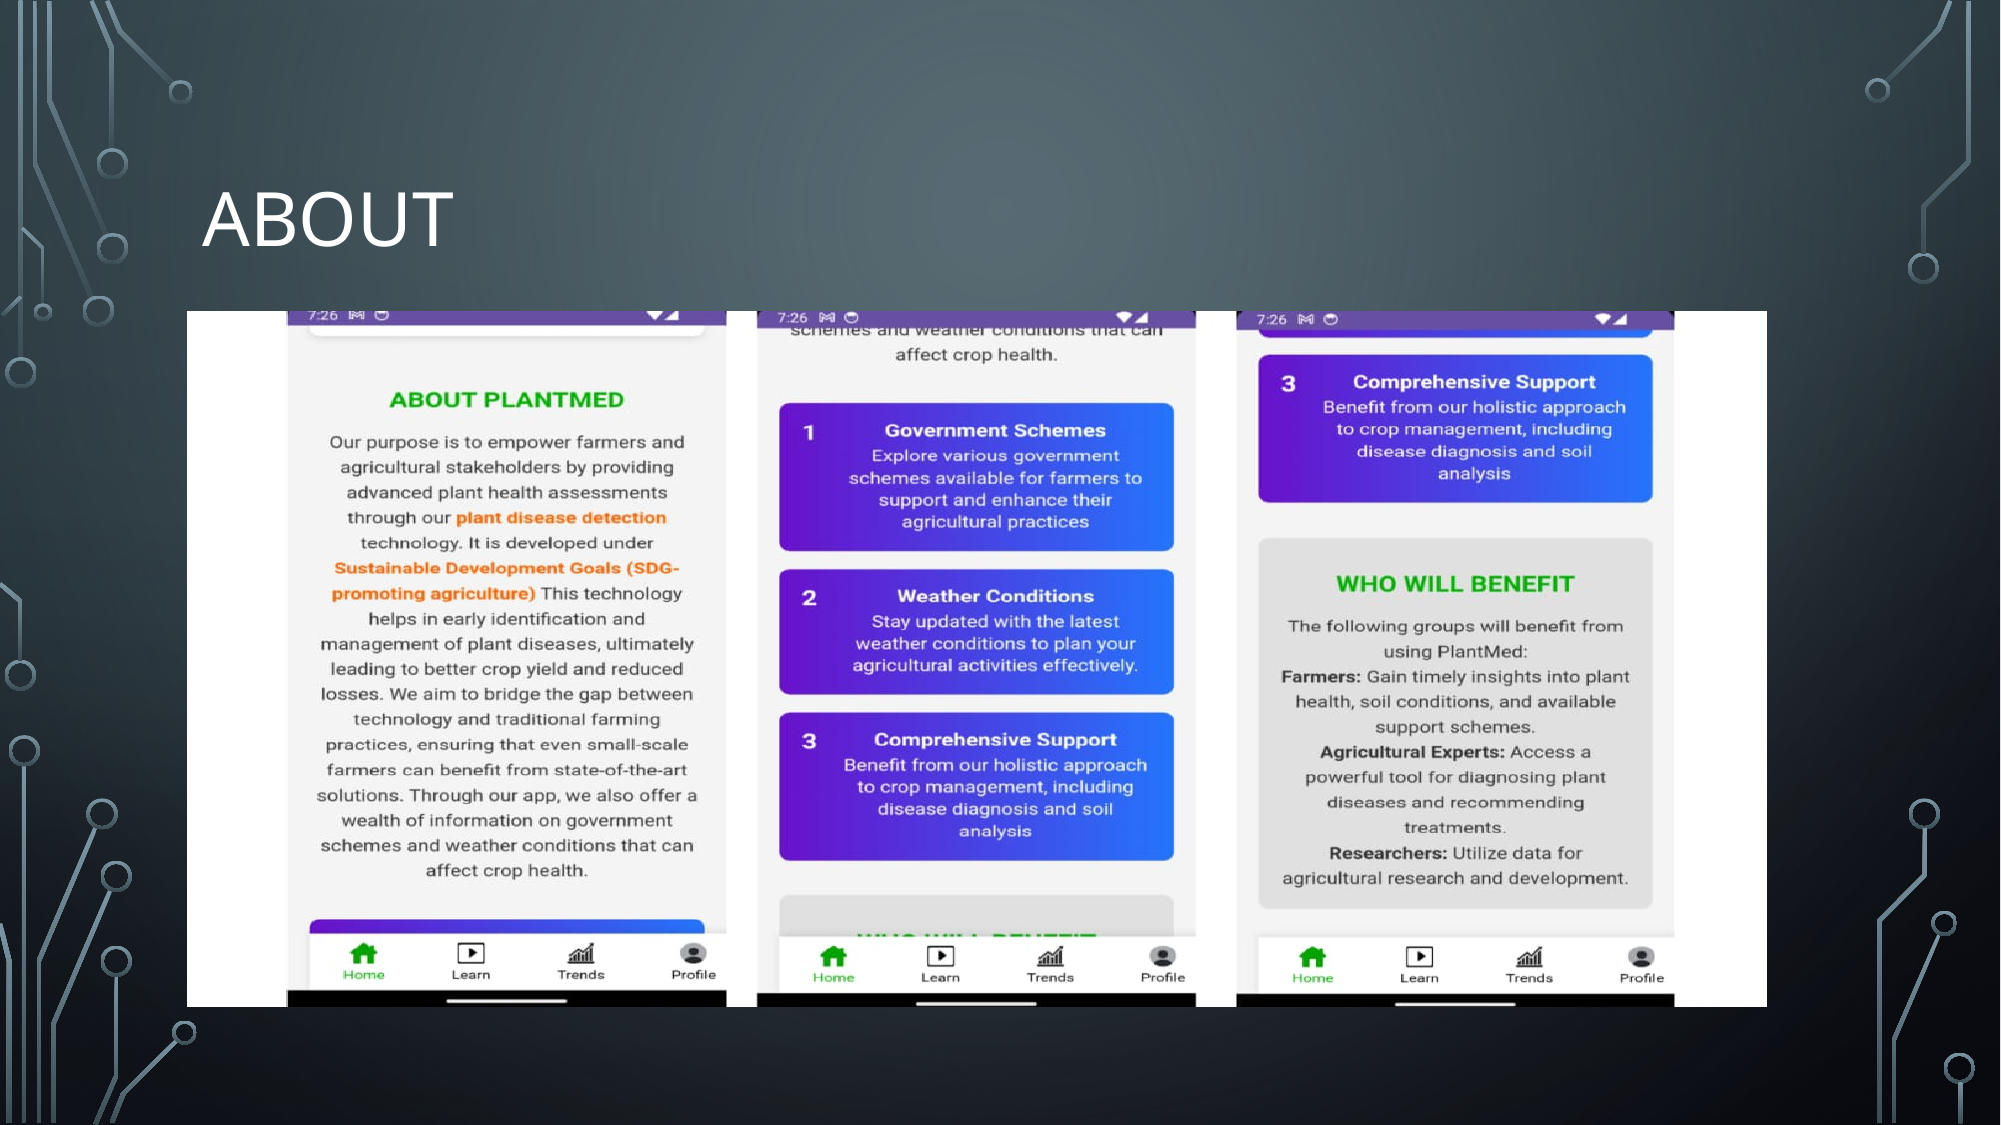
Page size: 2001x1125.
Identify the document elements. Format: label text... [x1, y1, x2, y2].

title About [187, 101, 1813, 344]
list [186, 311, 1767, 1007]
